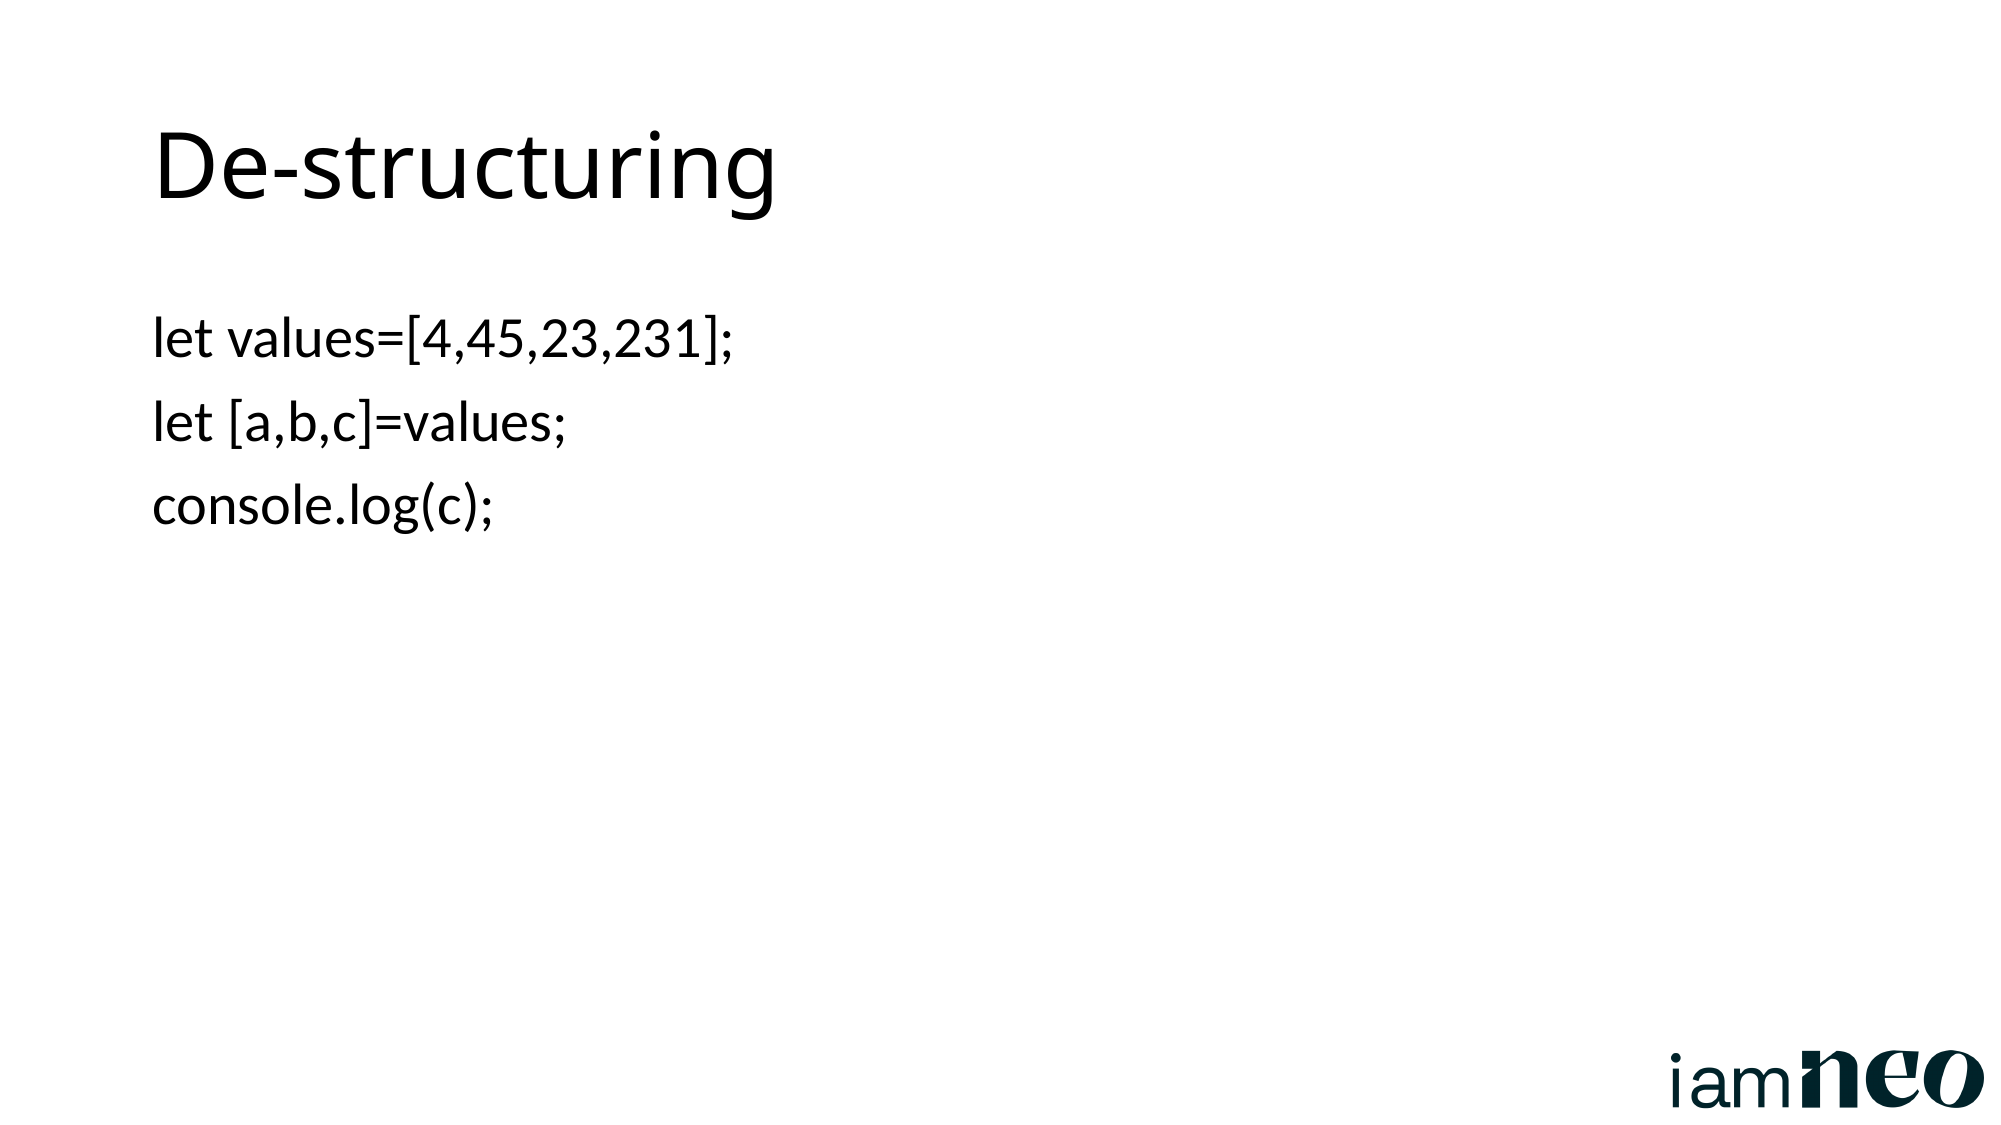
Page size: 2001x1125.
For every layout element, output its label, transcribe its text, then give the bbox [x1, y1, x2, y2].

list let values=[4,45,23,231]; let [a,b,c]=values; console.log(c); [137, 299, 1863, 1014]
title De-structuring [137, 59, 1863, 278]
picture [1671, 1047, 1987, 1113]
